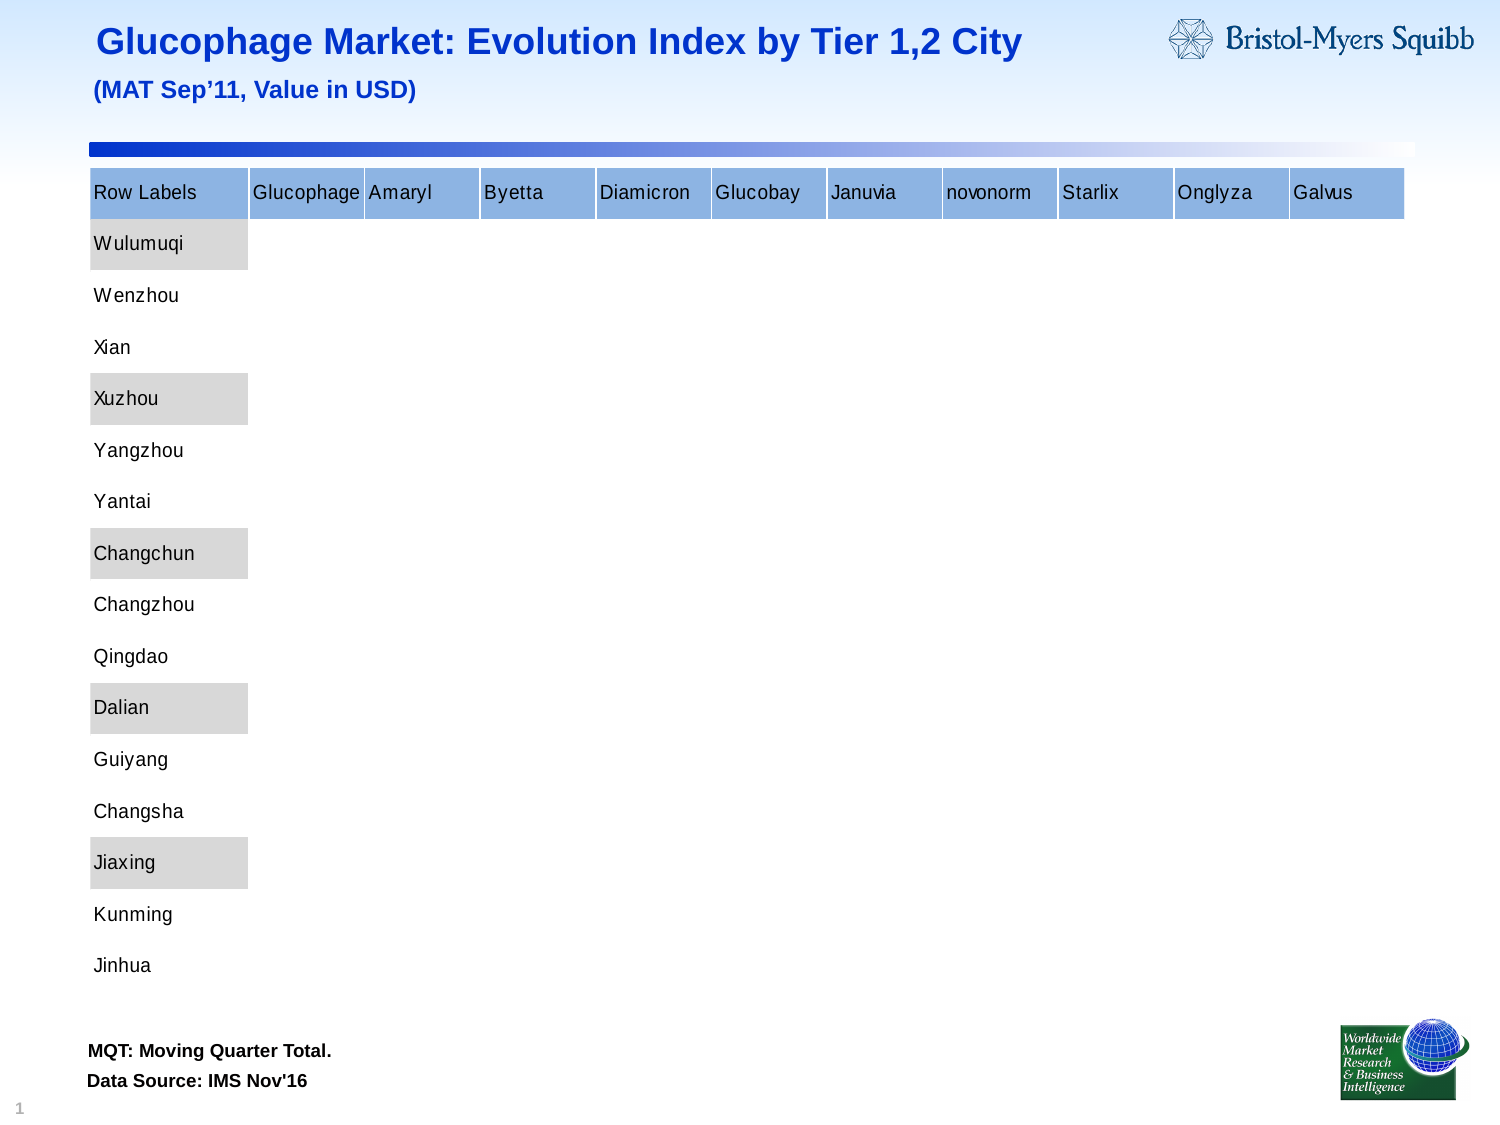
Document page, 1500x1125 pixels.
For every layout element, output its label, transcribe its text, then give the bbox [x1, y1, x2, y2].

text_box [88, 166, 1407, 994]
text_box (MAT Sep’11, Value in USD) [79, 66, 1478, 144]
title Glucophage Market: Evolution Index by Tier 1,2 City [81, 9, 1201, 66]
text_box MQT: Moving Quarter Total. [80, 1037, 359, 1069]
text_box Data Source: IMS Nov'16 [72, 1061, 1299, 1099]
picture [1201, 9, 1485, 65]
